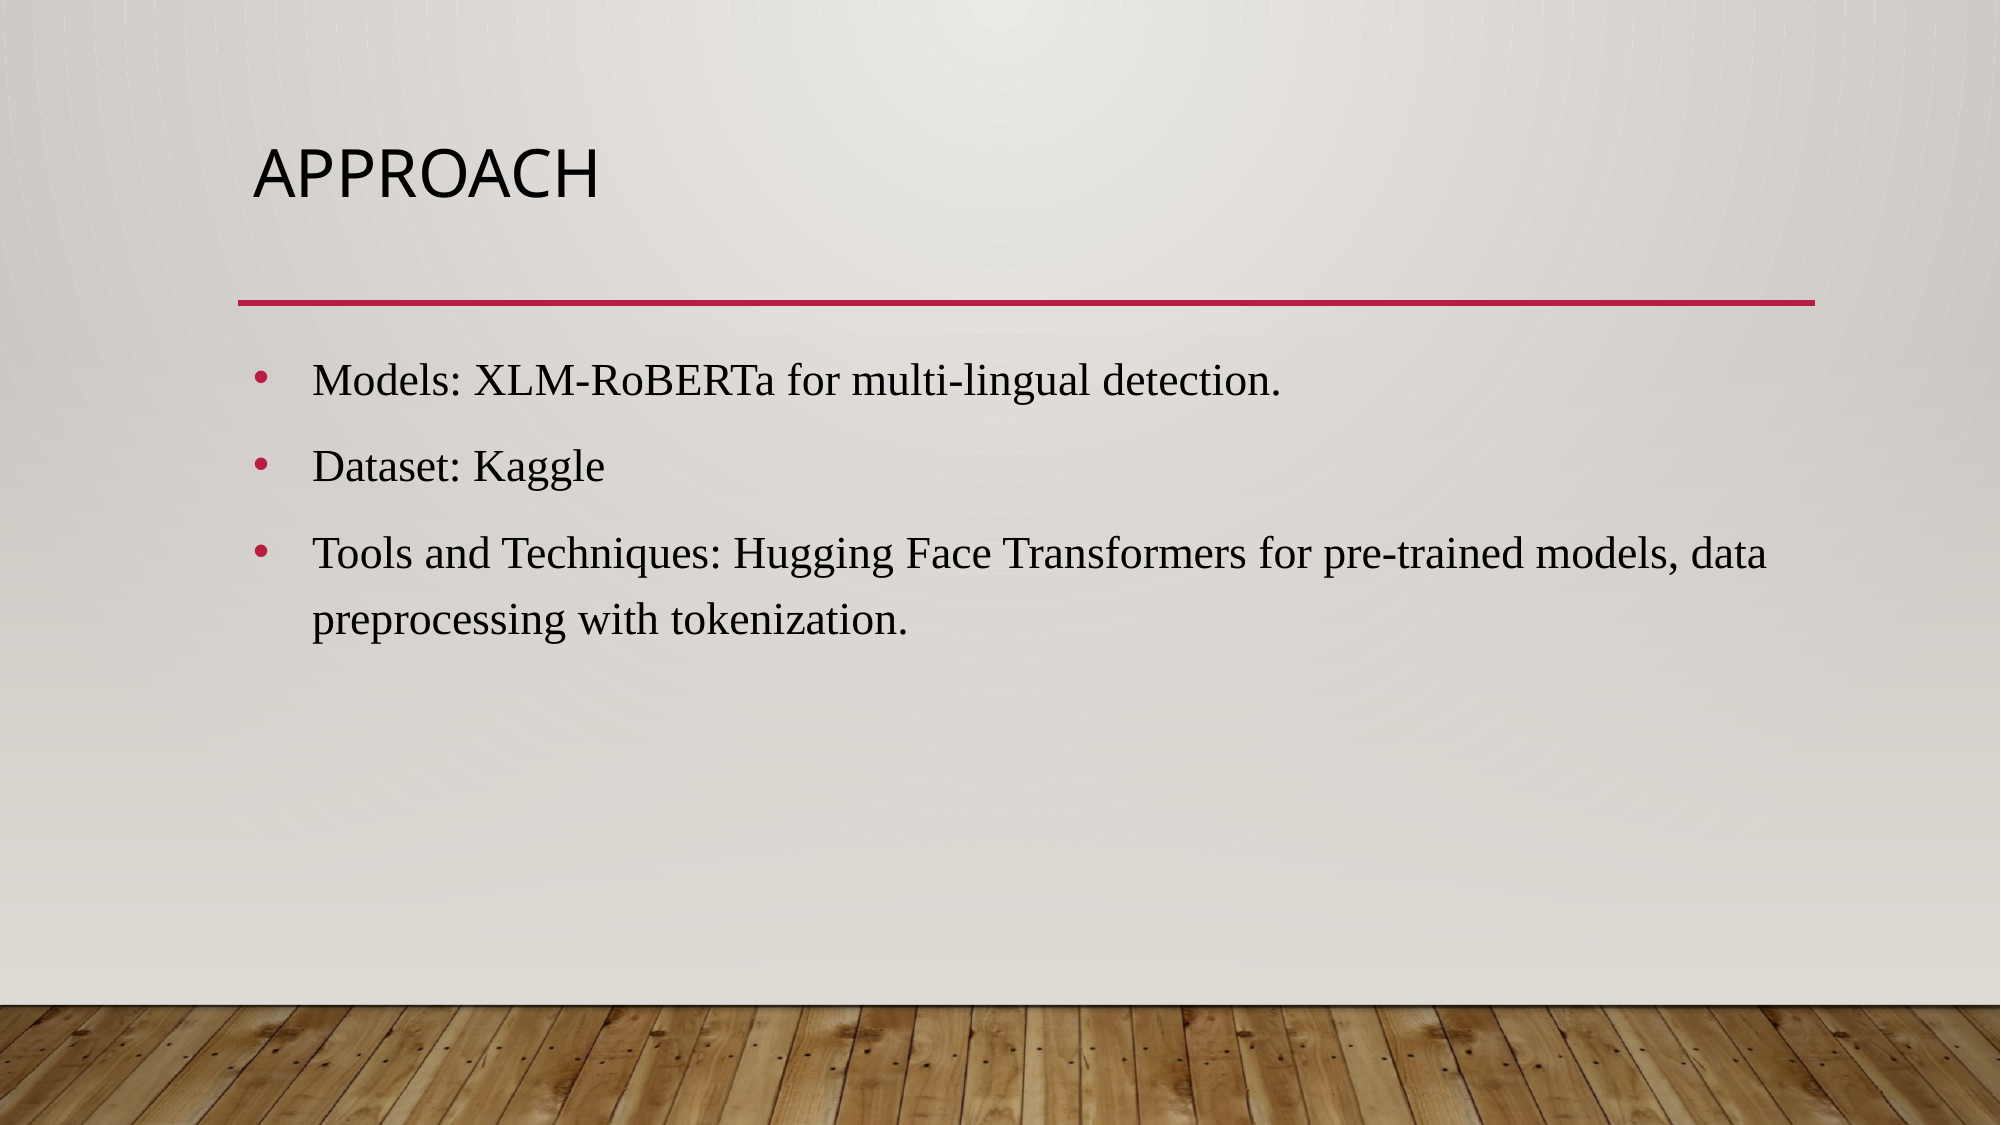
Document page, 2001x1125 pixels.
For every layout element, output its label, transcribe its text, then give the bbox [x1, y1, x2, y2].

list Models: XLM-RoBERTa for multi-lingual detection. Dataset: Kaggle Tools and Techniques: Hugging Face Transformers for pre-trained models, data preprocessing with tokenization. [238, 330, 1814, 897]
picture [0, 1005, 2000, 1125]
title Approach [238, 131, 1814, 305]
